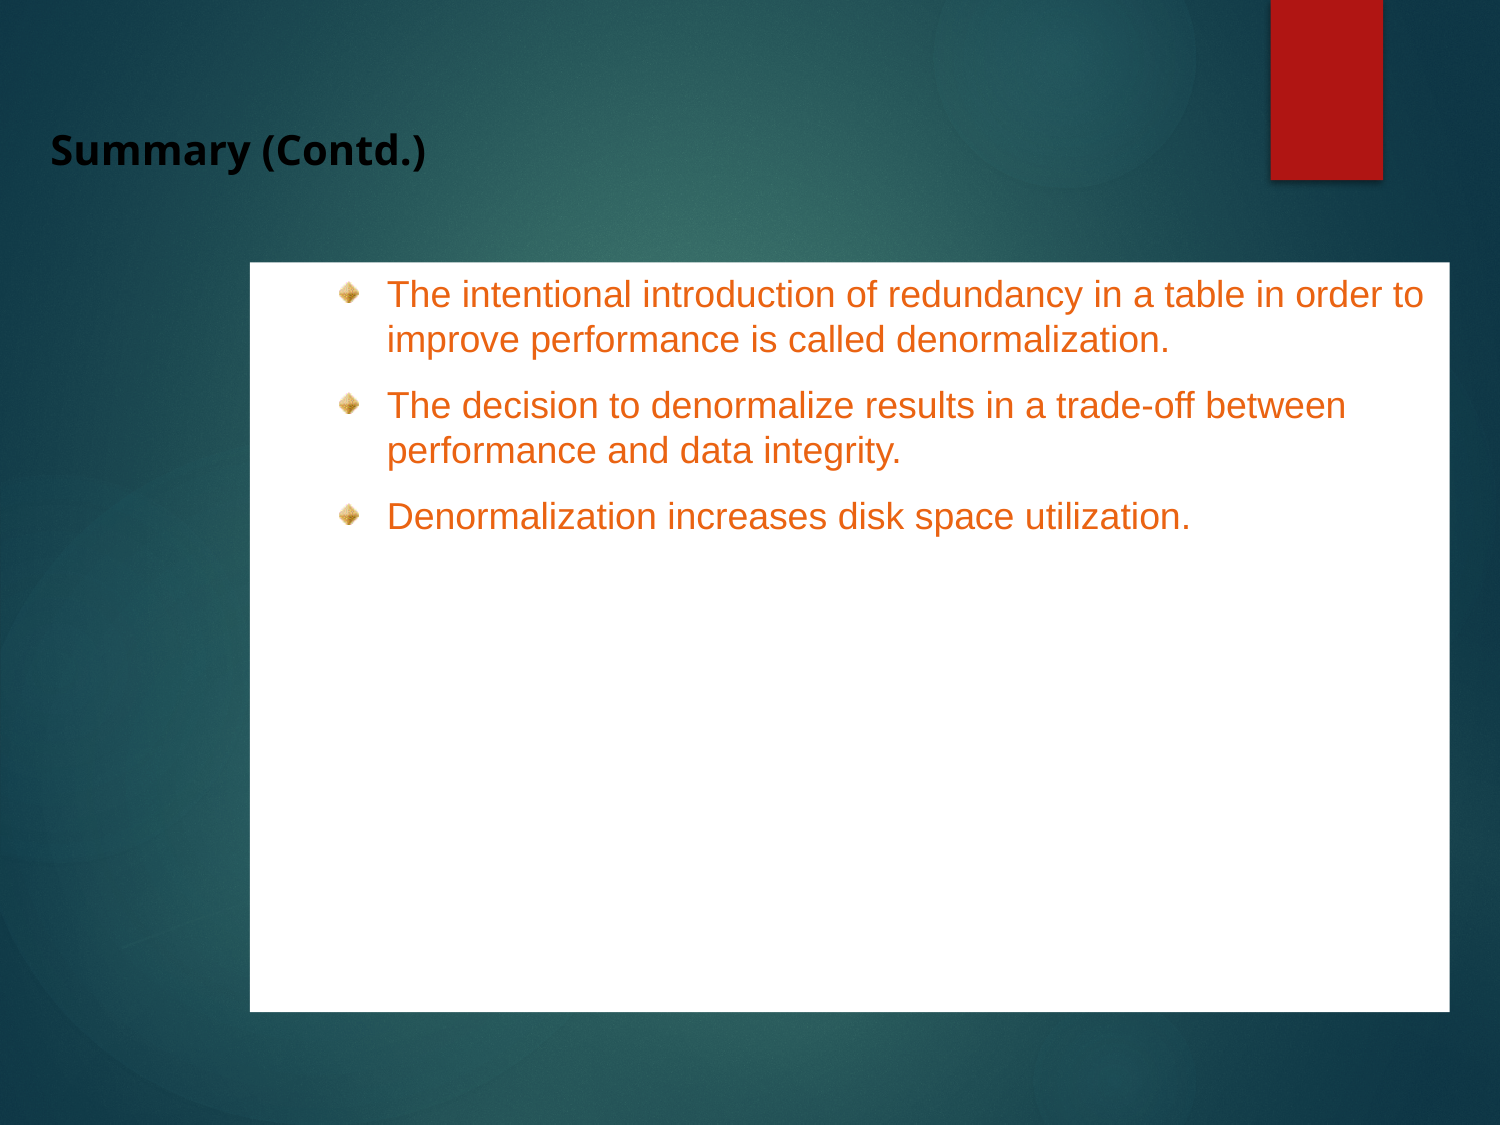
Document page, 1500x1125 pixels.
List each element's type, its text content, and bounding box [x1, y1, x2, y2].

picture [339, 392, 359, 414]
list The intentional introduction of redundancy in a table in order to improve performance is called denormalization. The decision to denormalize results in a trade-off between performance and data integrity. Denormalization increases disk space utilization. [249, 262, 1450, 1013]
picture [339, 503, 359, 525]
picture [339, 281, 359, 303]
text_box Summary (Contd.) [24, 116, 1150, 182]
